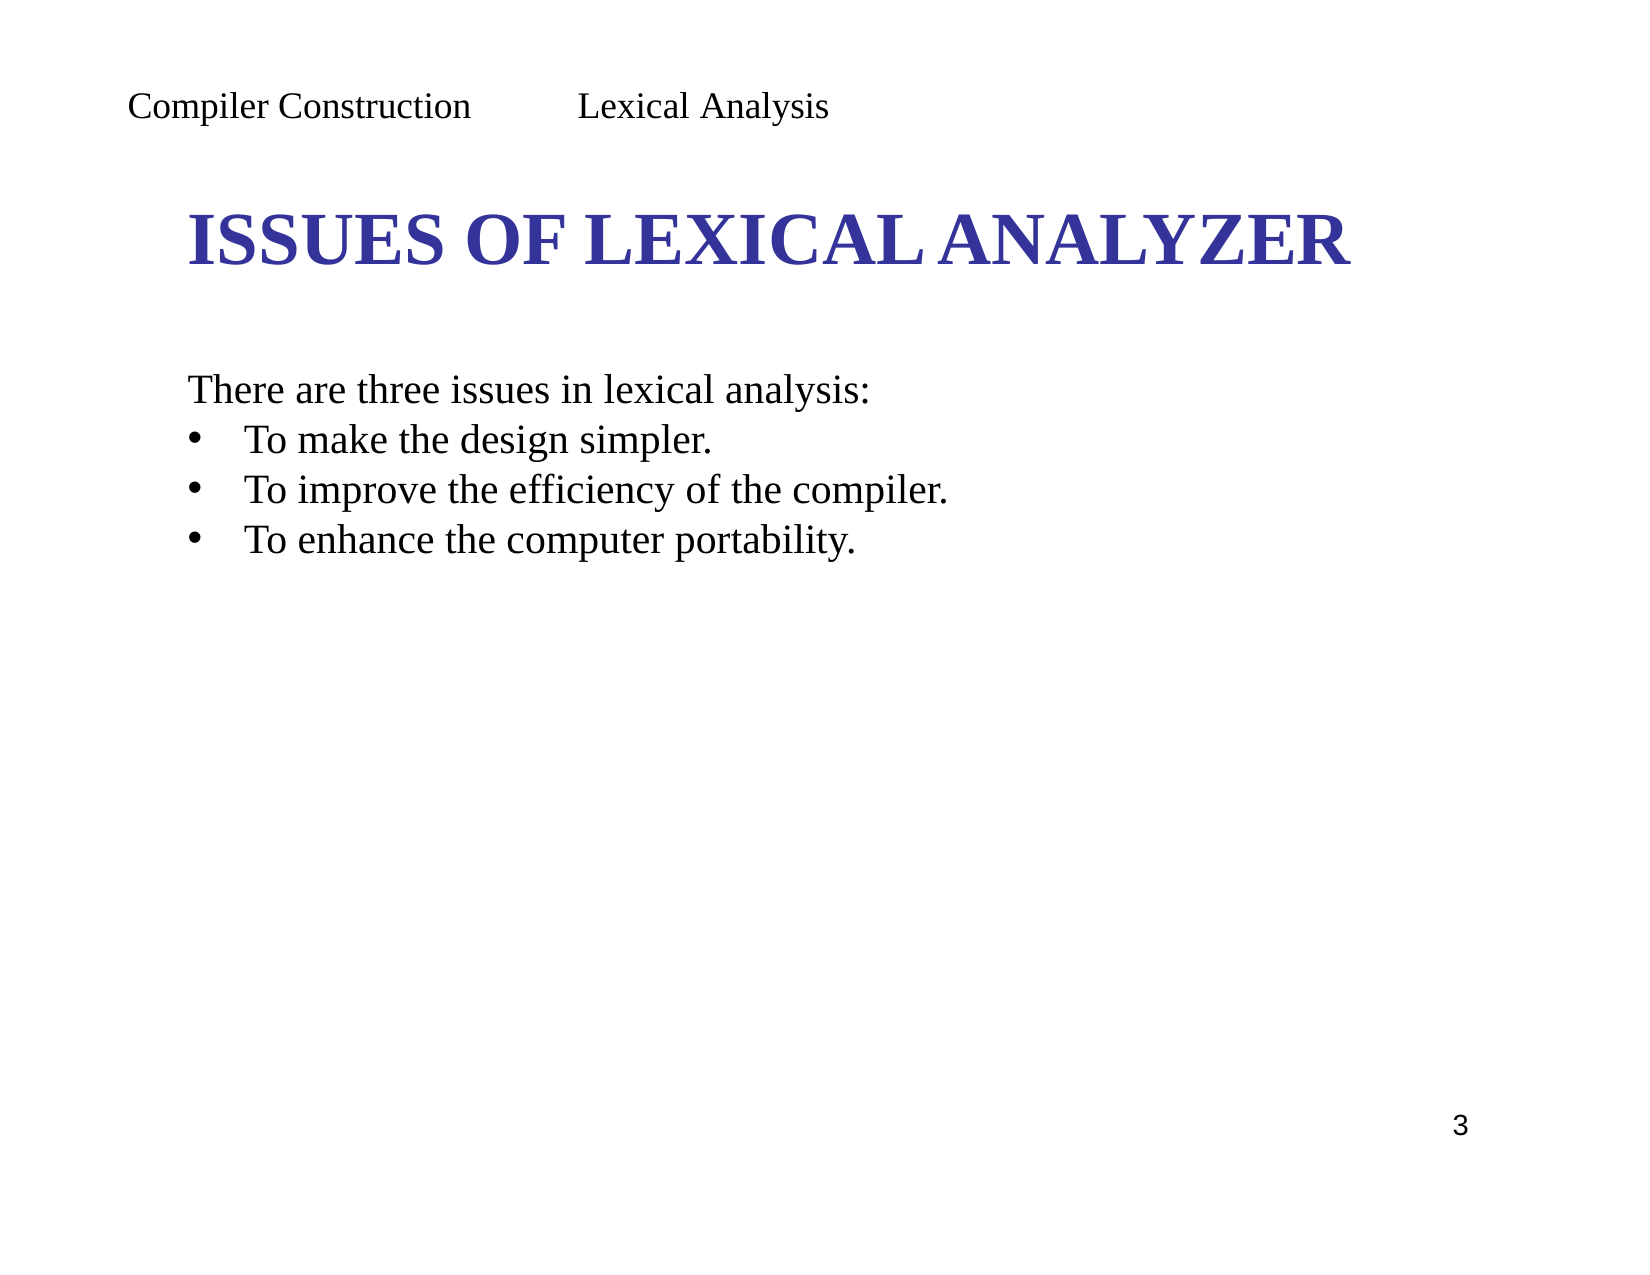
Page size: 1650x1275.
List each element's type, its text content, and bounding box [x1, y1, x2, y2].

text_box ISSUES OF LEXICAL ANALYZER [187, 189, 1400, 317]
text_box Compiler Construction Lexical Analysis [125, 79, 1527, 127]
text_box 3 [1446, 1106, 1492, 1141]
text_box There are three issues in lexical analysis: To make the design simpler. To improve the efficiency of the compiler. To enhance the computer portability. [187, 317, 1563, 620]
